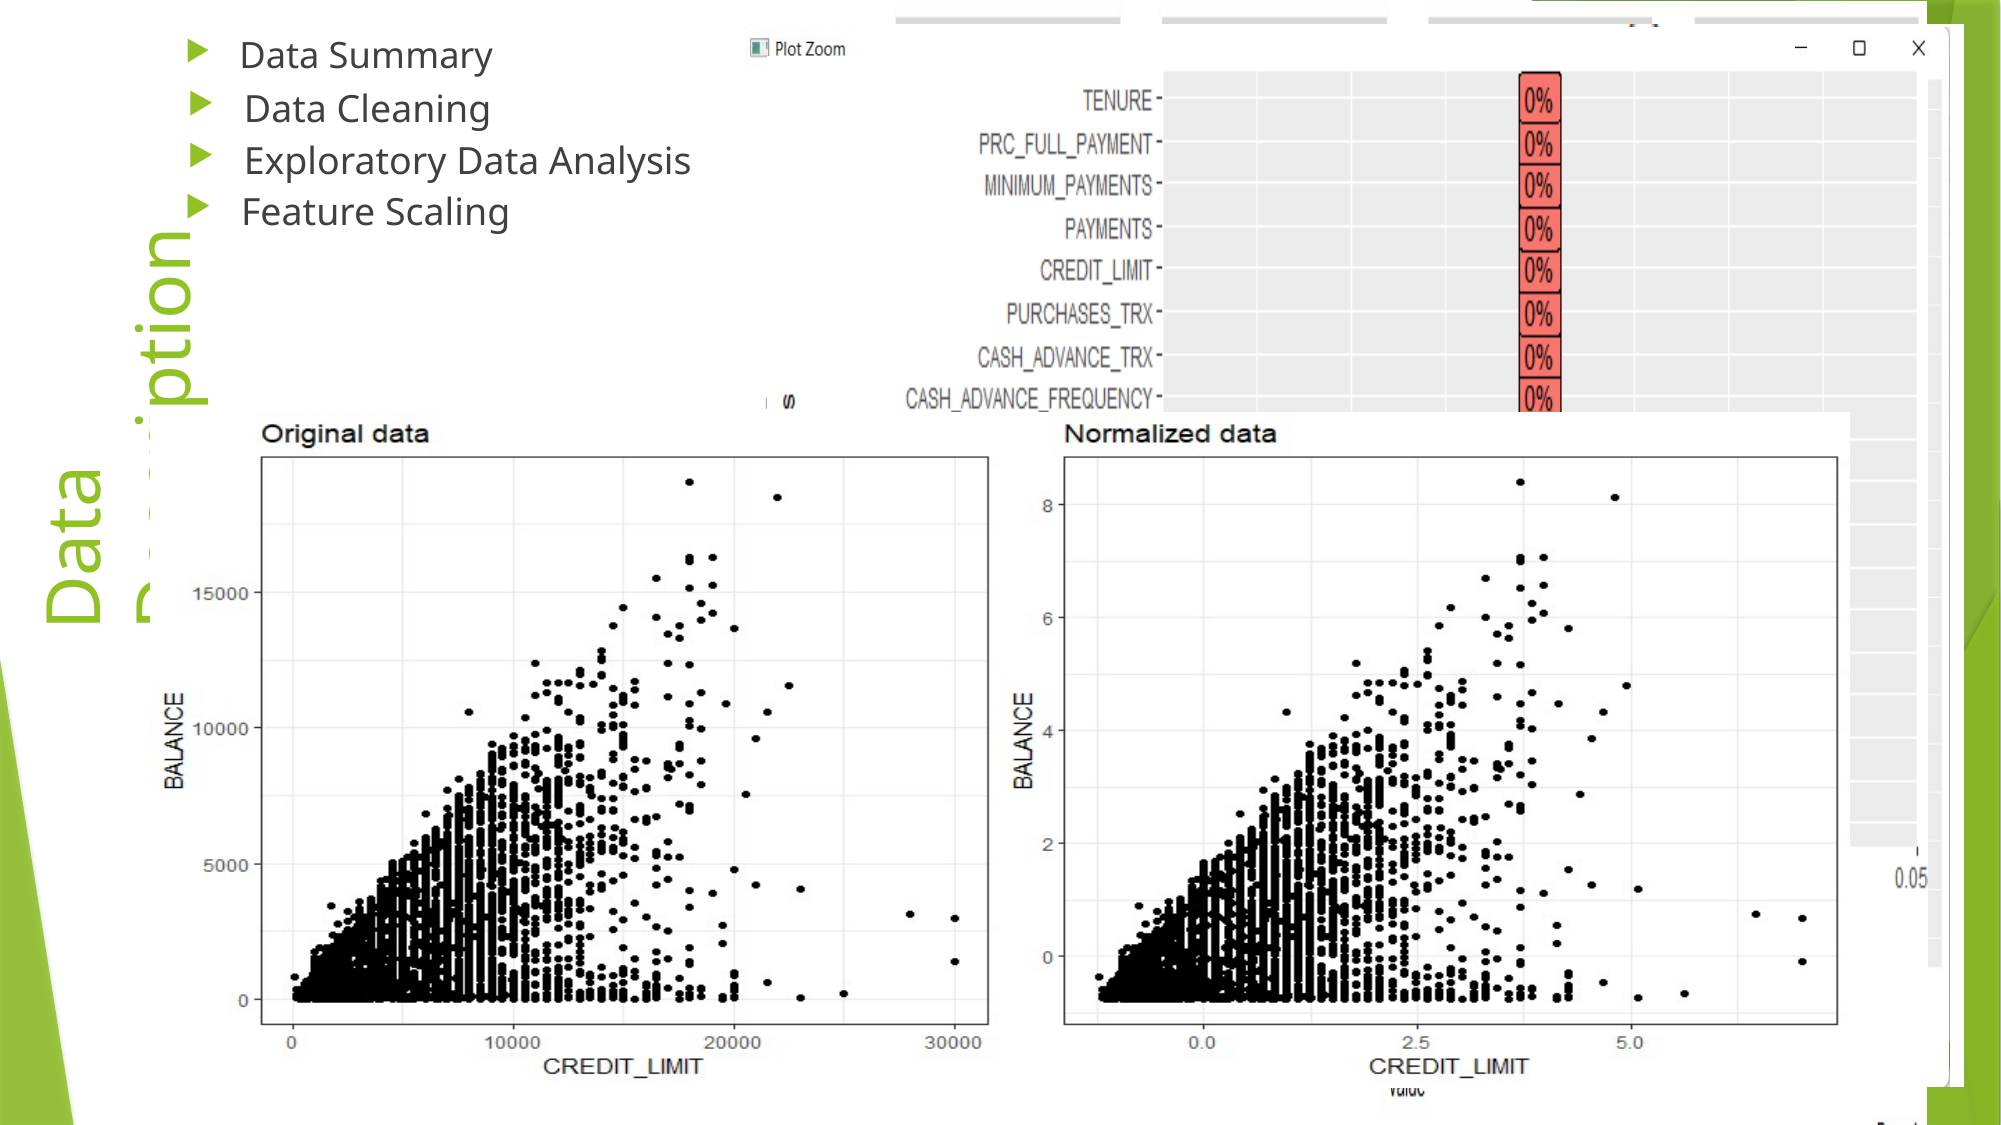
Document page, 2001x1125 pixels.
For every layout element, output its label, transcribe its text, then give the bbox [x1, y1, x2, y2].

list Data Summary [169, 24, 795, 84]
text_box Feature Scaling [169, 180, 740, 253]
text_box Exploratory Data Analysis [172, 150, 740, 180]
picture [149, 0, 1965, 1125]
title Data Description [18, 40, 235, 646]
text_box Data Cleaning [172, 77, 740, 150]
